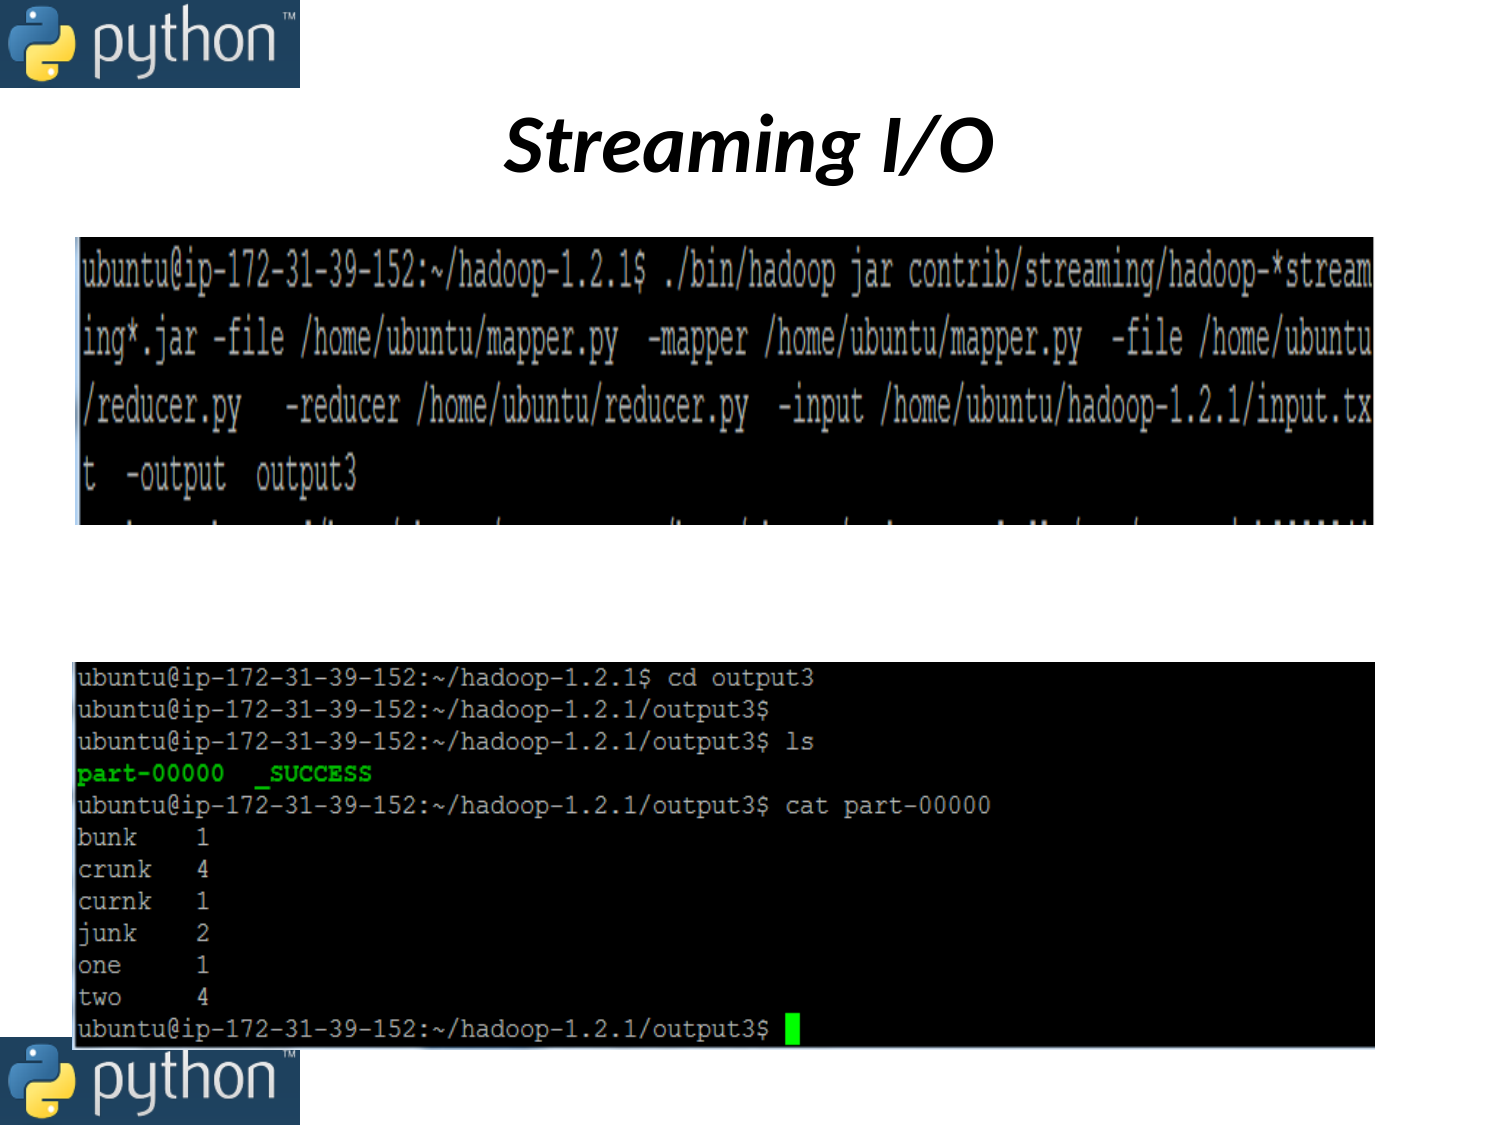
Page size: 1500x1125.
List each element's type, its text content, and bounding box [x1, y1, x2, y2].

picture [0, 0, 301, 88]
picture [74, 237, 1376, 526]
title Streaming I/O [75, 45, 1425, 233]
picture [0, 662, 1376, 1125]
